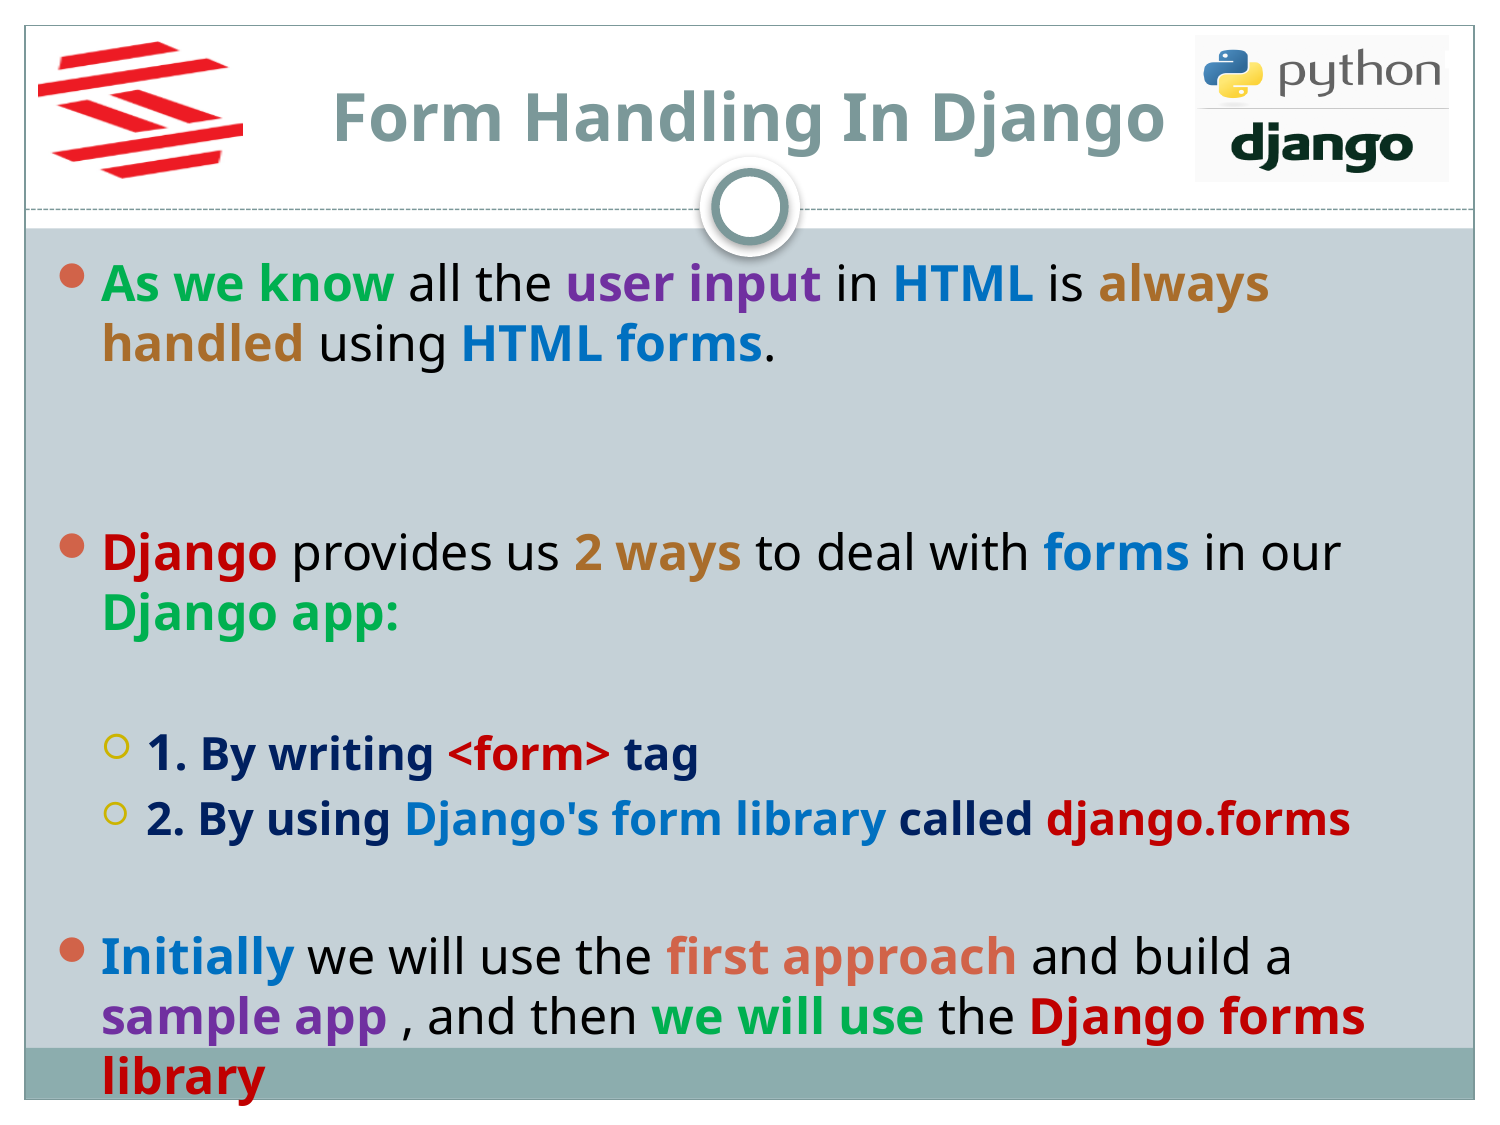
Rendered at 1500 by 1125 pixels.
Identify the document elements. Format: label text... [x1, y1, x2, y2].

list As we know all the user input in HTML is always handled using HTML forms. Django provides us 2 ways to deal with forms in our Django app: 1. By writing <form> tag 2. By using Django's form library called django.forms Initially we will use the first approach and build a sample app , and then we will use the Django forms library [41, 243, 1471, 1125]
picture [1195, 34, 1449, 183]
title Form Handling In Django [237, 37, 1190, 162]
picture [37, 40, 243, 185]
